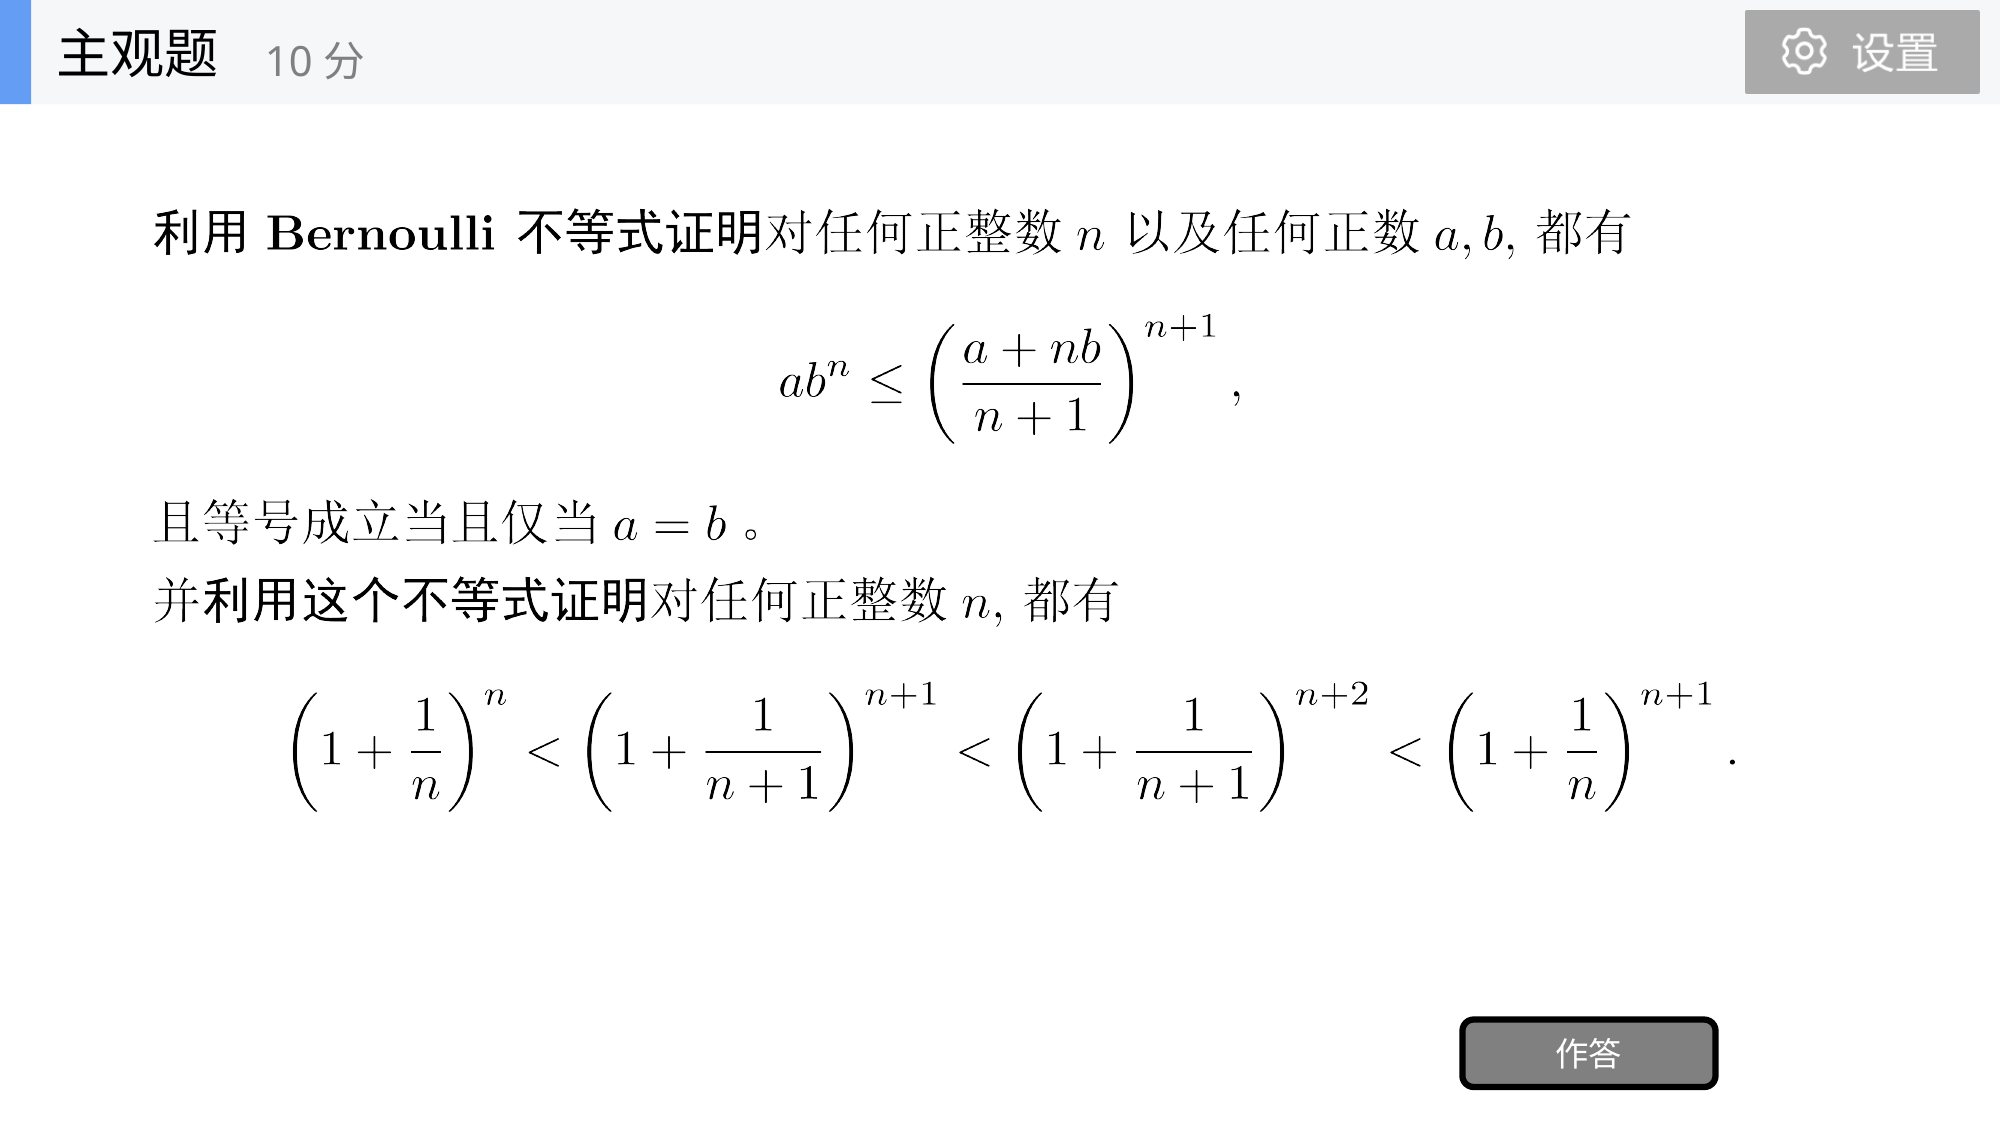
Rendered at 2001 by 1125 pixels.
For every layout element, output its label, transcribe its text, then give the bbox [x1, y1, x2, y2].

text_box 作答 [1461, 1018, 1717, 1089]
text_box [0, 0, 2000, 105]
text_box [200, 105, 1800, 456]
picture [153, 208, 1735, 812]
picture [1745, 10, 1980, 94]
